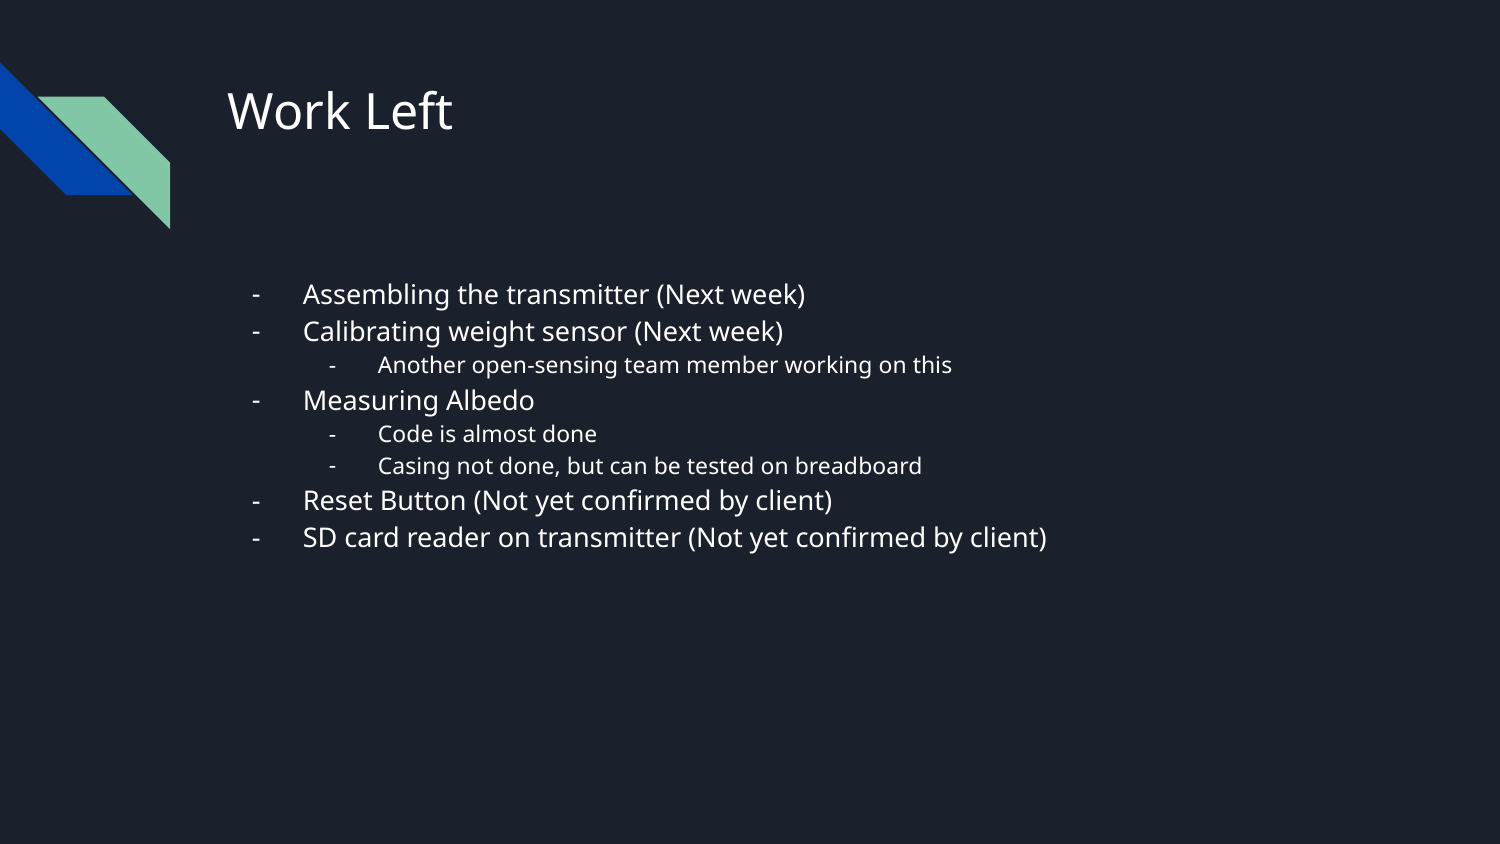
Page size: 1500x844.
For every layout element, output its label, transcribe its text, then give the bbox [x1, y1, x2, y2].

title Work Left [212, 64, 1368, 215]
list Assembling the transmitter (Next week) Calibrating weight sensor (Next week) Another open-sensing team member working on this Measuring Albedo Code is almost done Casing not done, but can be tested on breadboard Reset Button (Not yet confirmed by client) SD card reader on transmitter (Not yet confirmed by client) [212, 257, 1368, 735]
